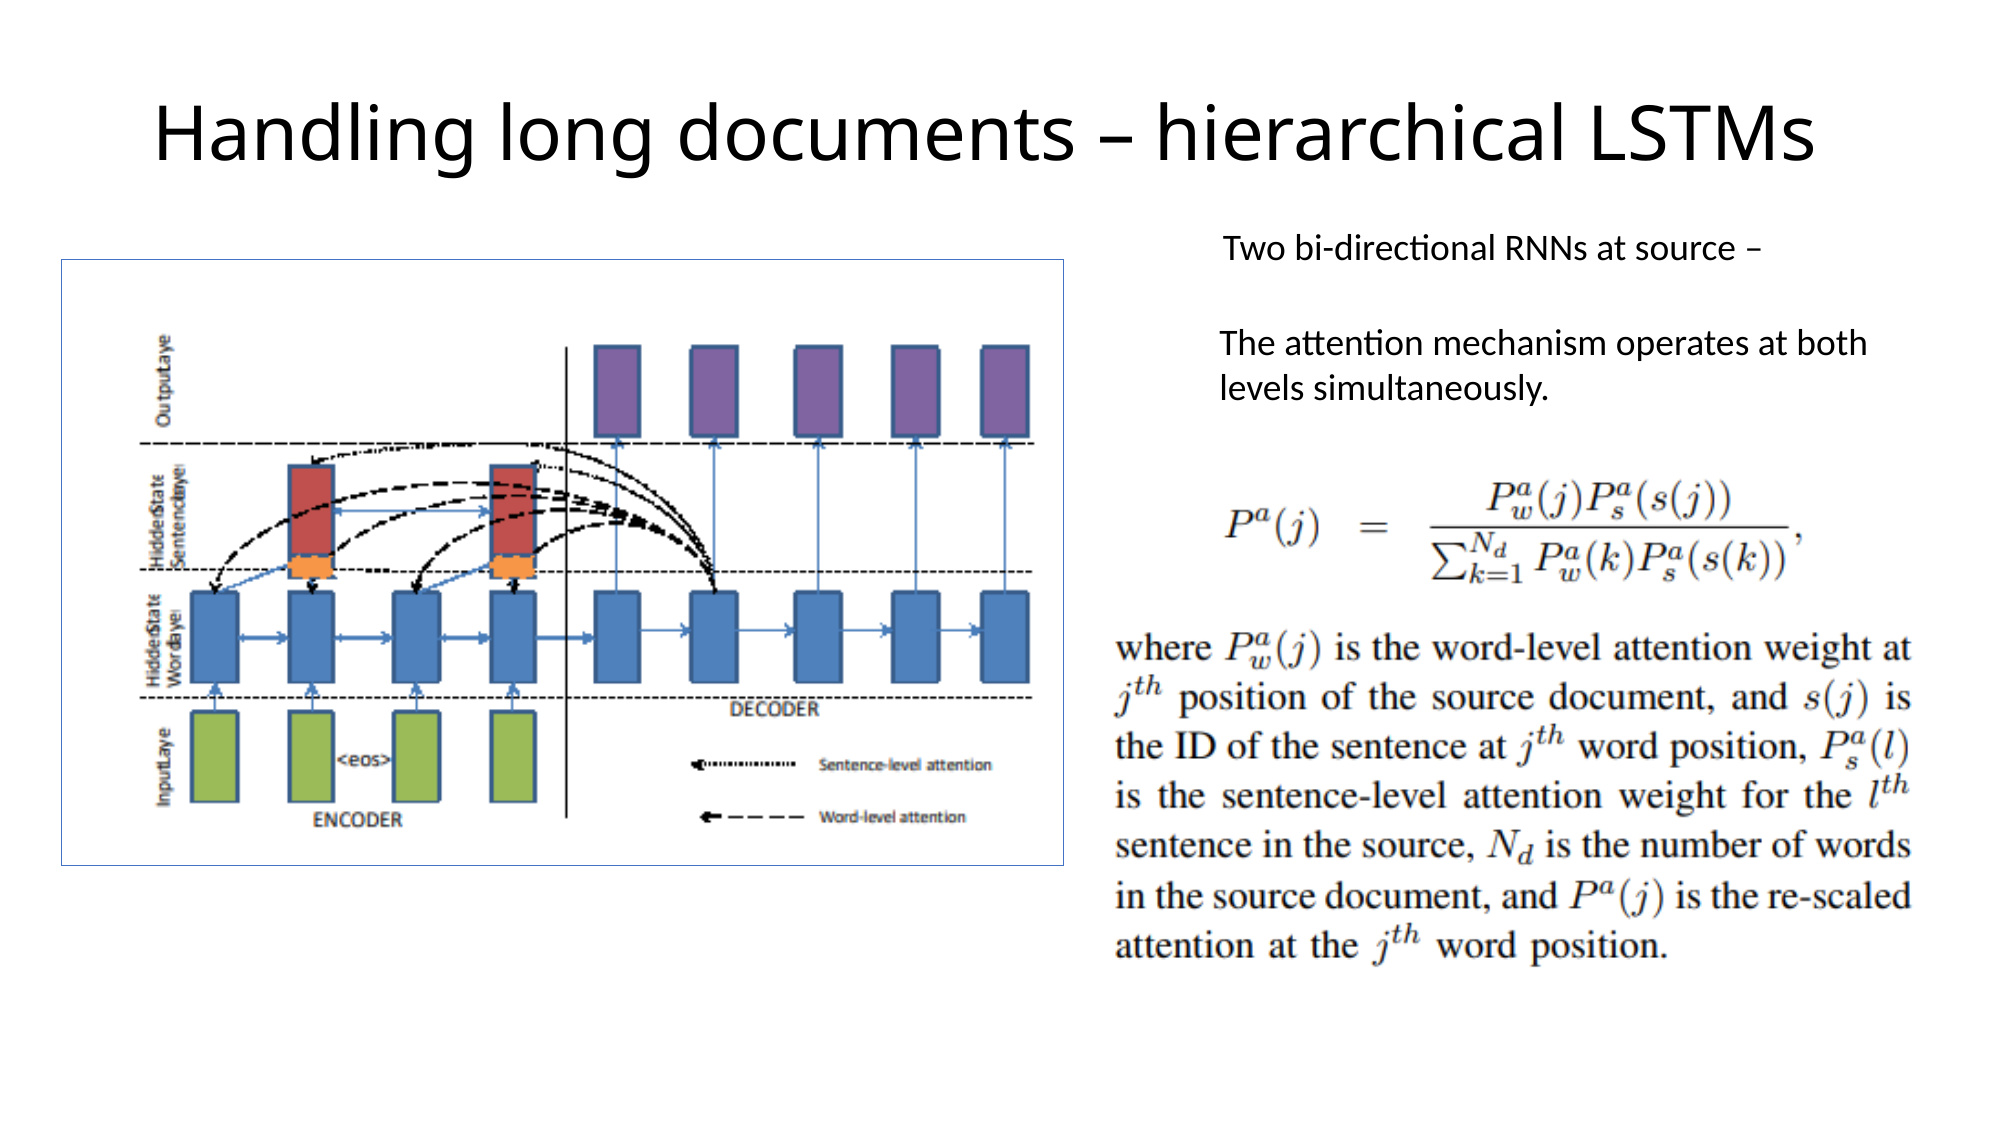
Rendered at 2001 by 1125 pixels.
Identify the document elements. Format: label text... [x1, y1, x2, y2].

title Handling long documents – hierarchical LSTMs [137, 59, 1863, 213]
picture [1091, 445, 1959, 972]
picture [61, 259, 1064, 866]
text_box Two bi-directional RNNs at source – [1208, 215, 1788, 310]
text_box The attention mechanism operates at both levels simultaneously. [1204, 310, 1907, 416]
